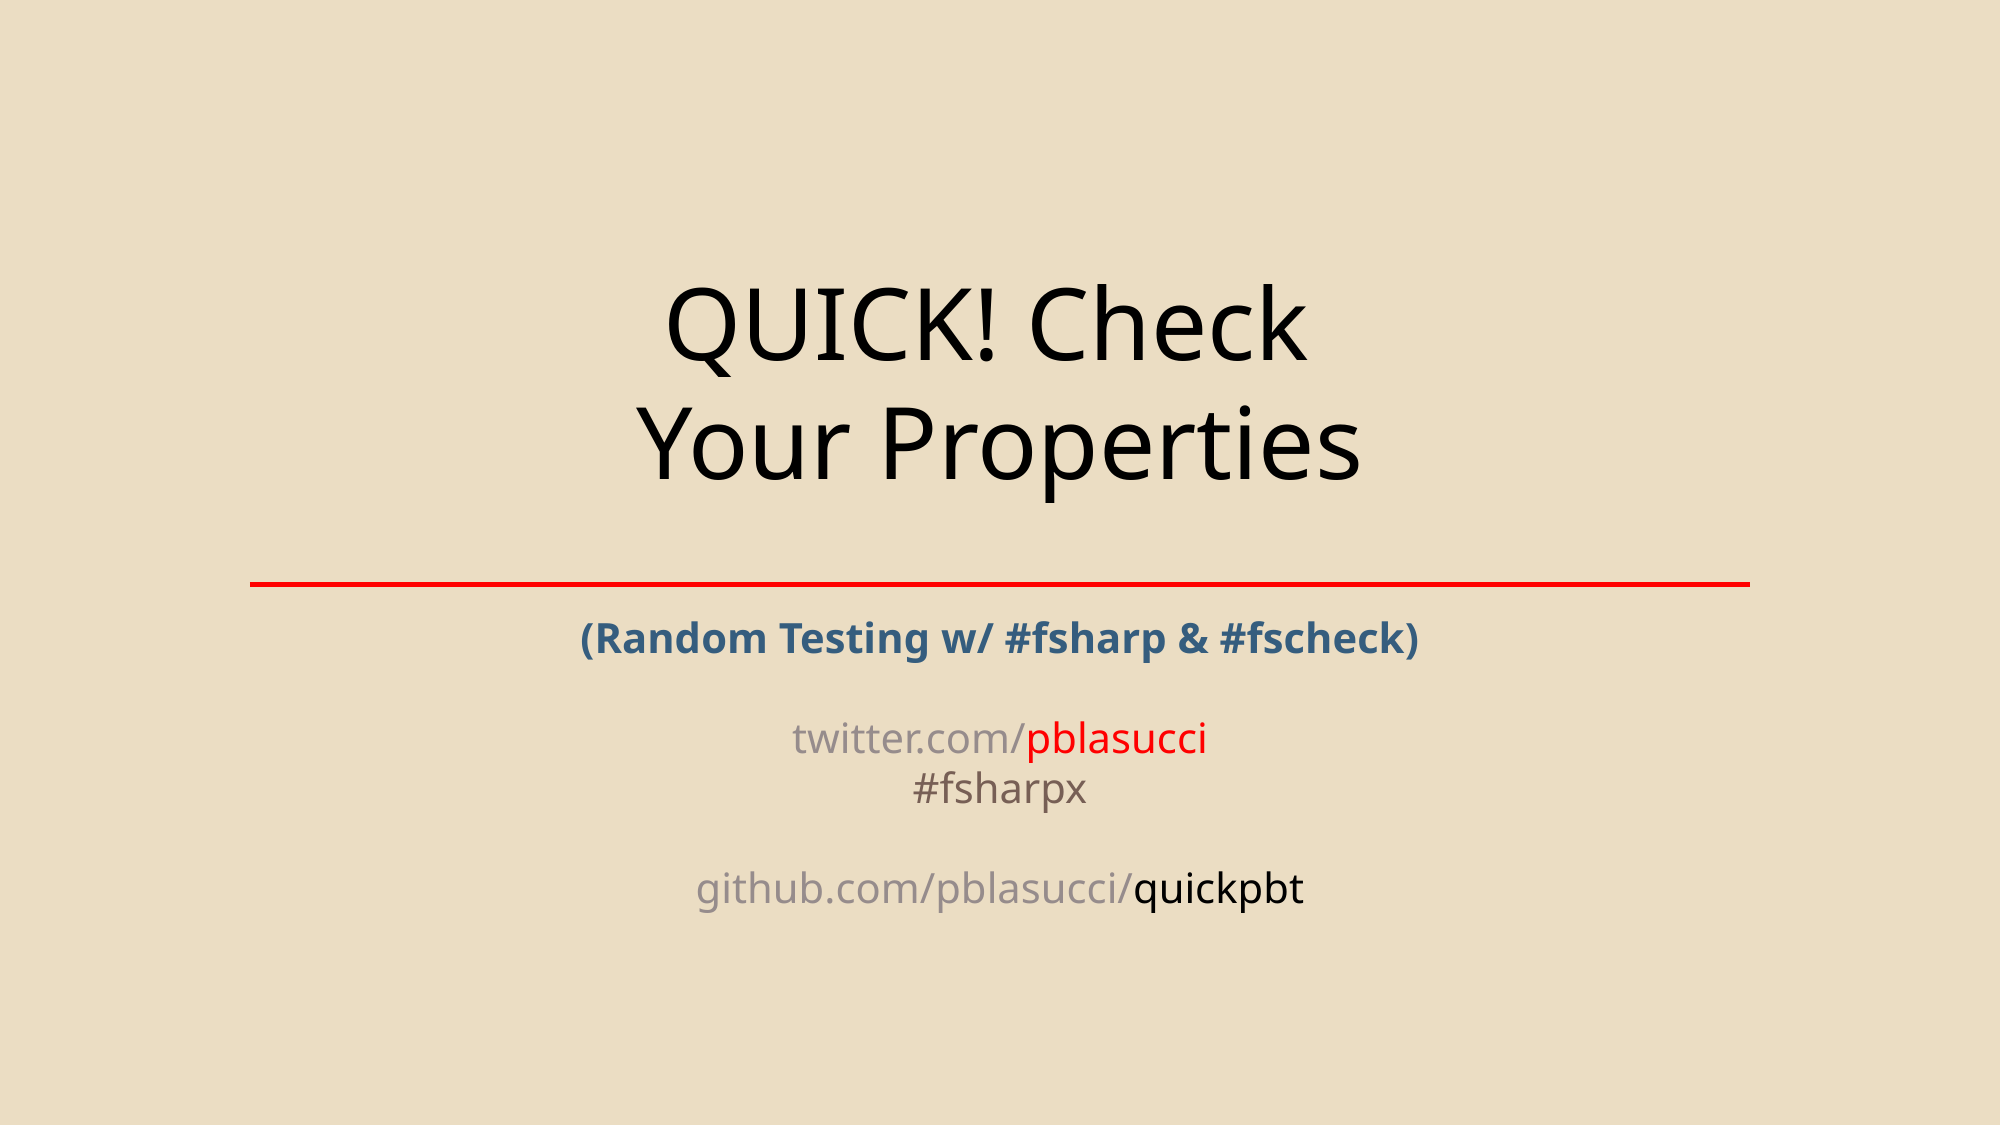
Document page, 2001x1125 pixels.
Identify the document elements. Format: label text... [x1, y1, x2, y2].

title QUICK! Check Your Properties [249, 184, 1750, 576]
subtitle (Random Testing w/ #fsharp & #fscheck) twitter.com/pblasucci #fsharpx github.com/pblasucci/quickpbt [249, 590, 1750, 933]
